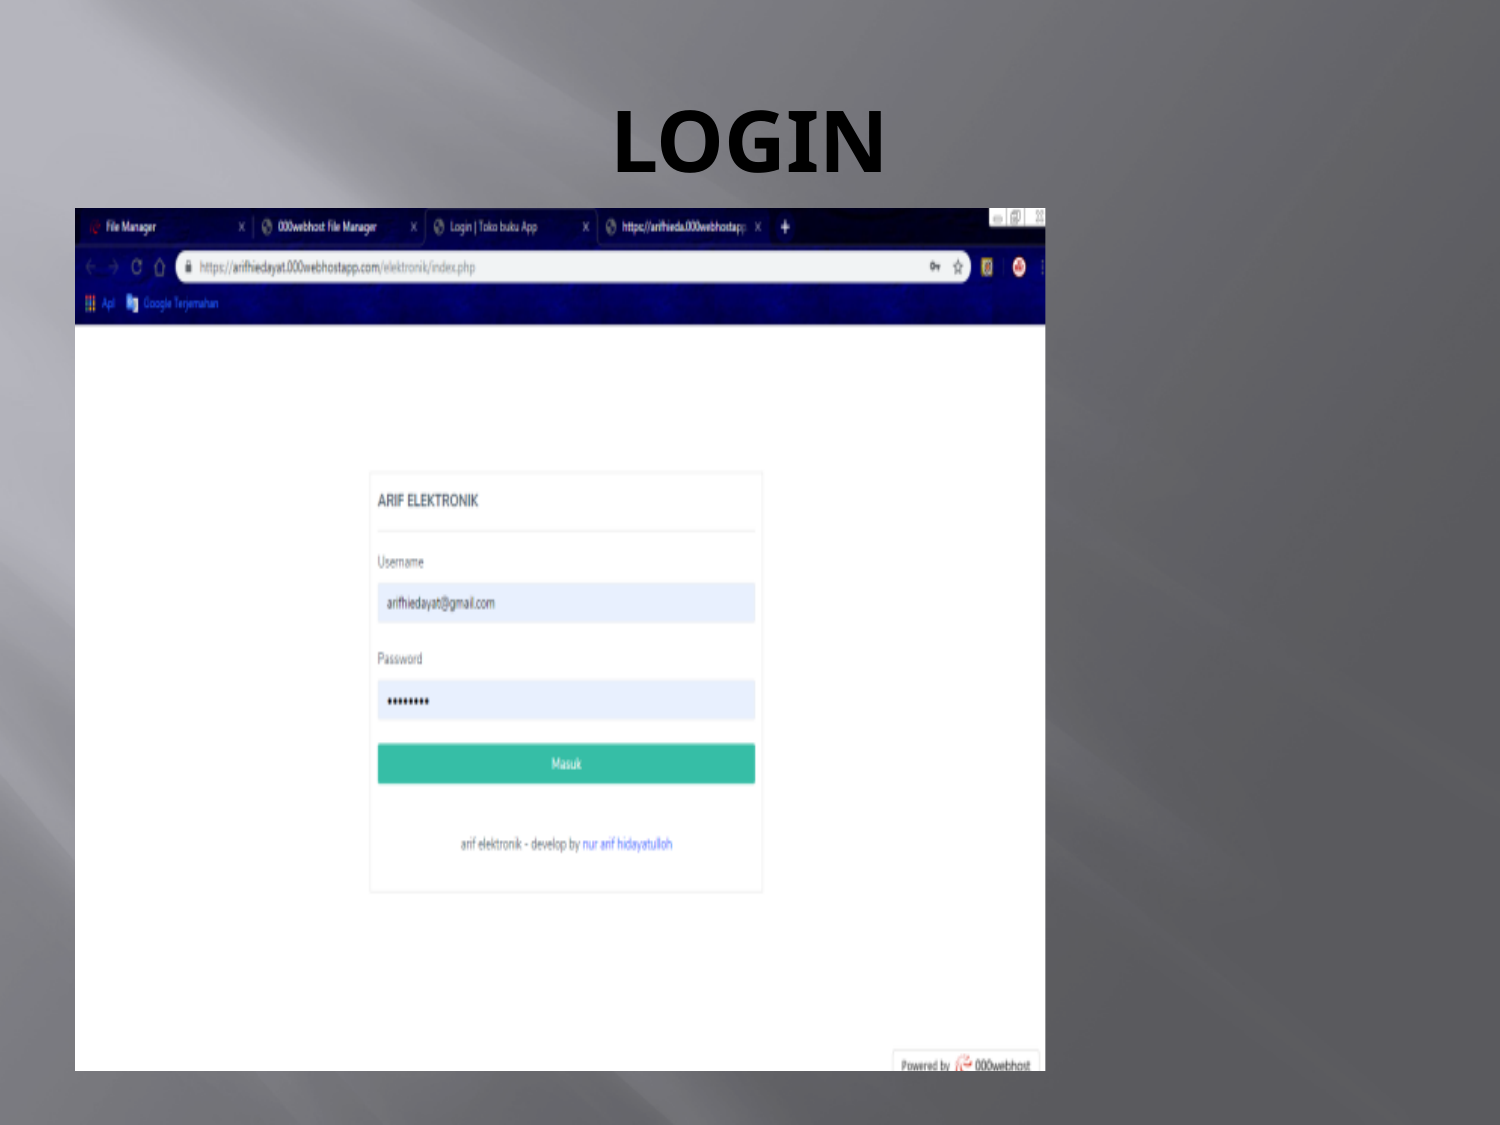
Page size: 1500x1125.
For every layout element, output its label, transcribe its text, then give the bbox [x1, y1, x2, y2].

title LOGIN [75, 45, 1425, 233]
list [74, 207, 1046, 1071]
